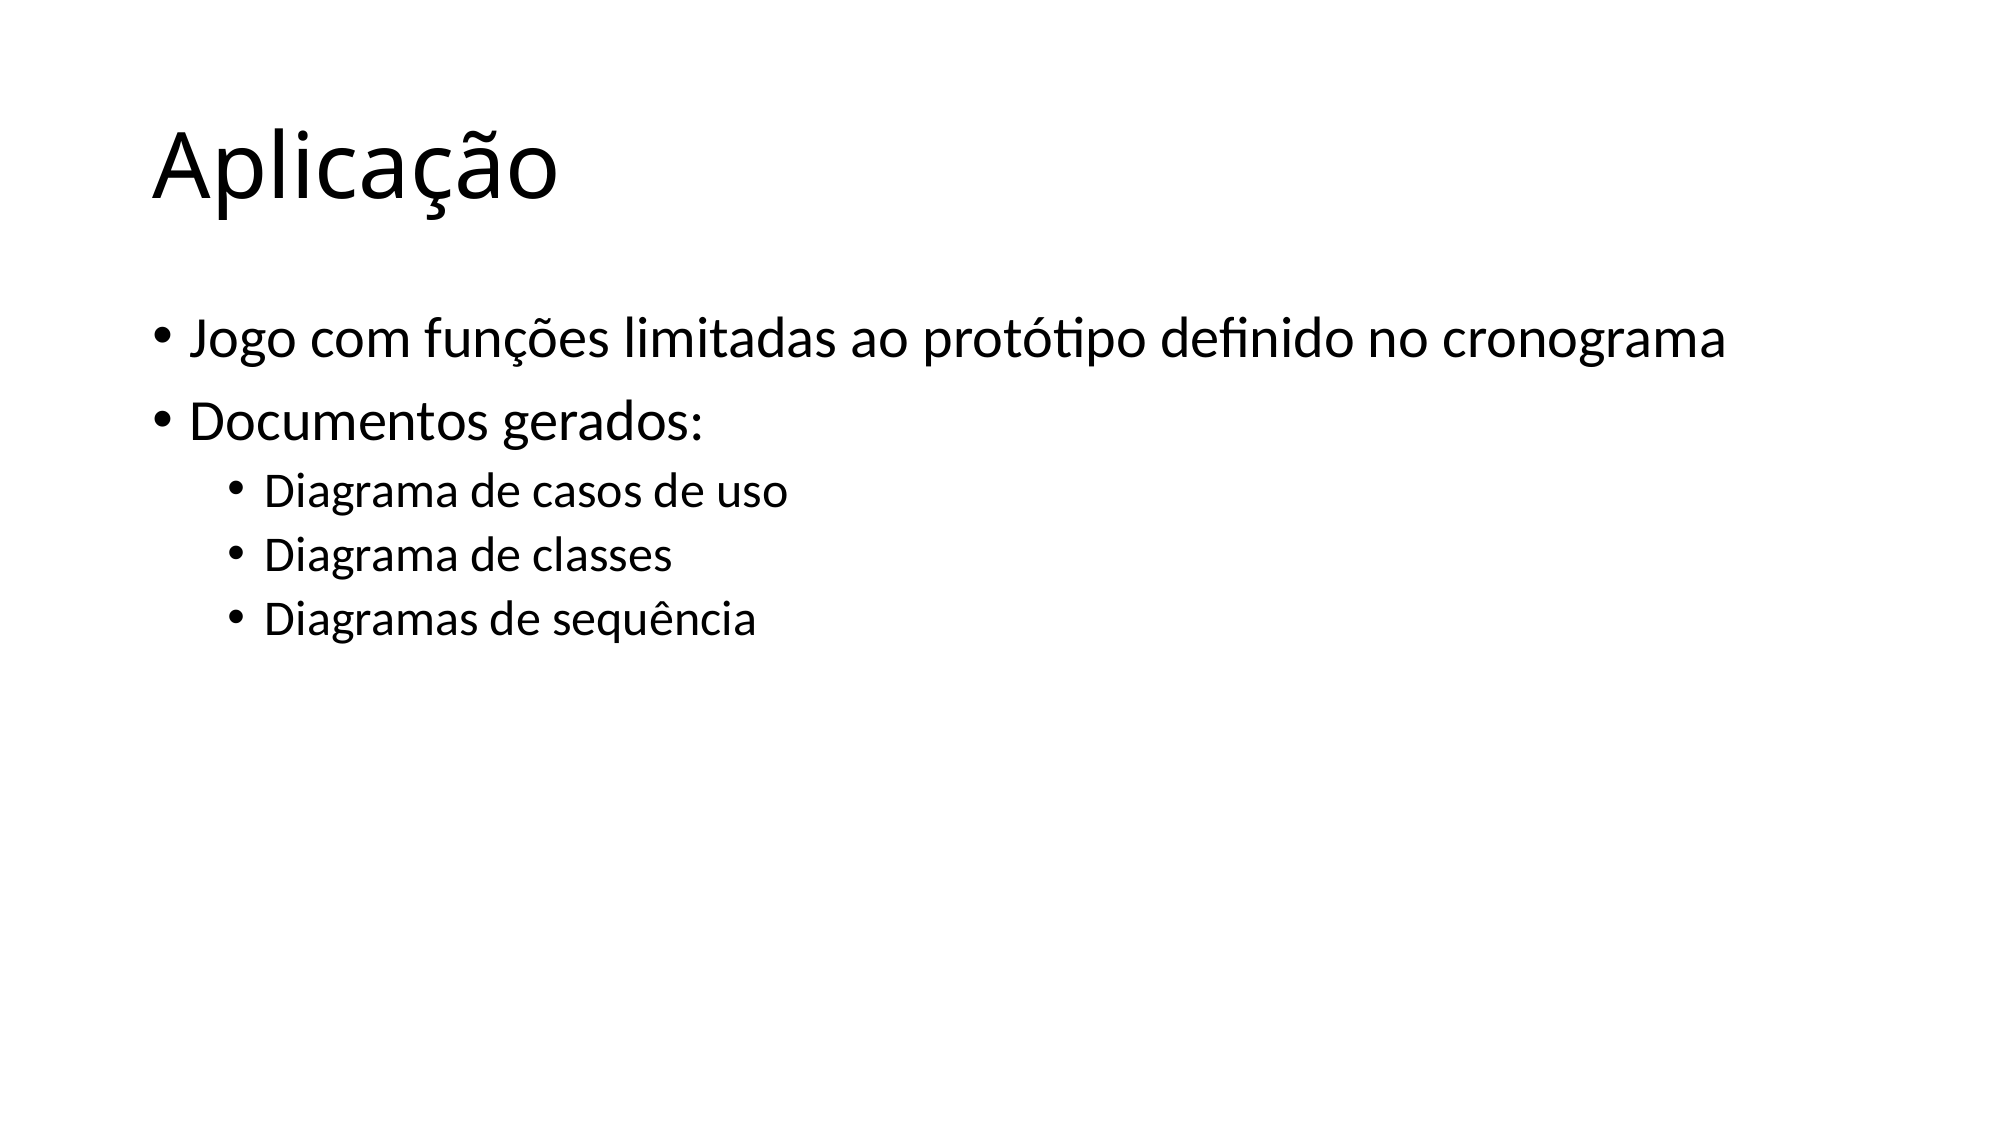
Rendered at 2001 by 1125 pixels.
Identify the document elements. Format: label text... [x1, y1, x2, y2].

title Aplicação [137, 59, 1863, 278]
list Jogo com funções limitadas ao protótipo definido no cronograma Documentos gerados: Diagrama de casos de uso Diagrama de classes Diagramas de sequência [137, 299, 1863, 1014]
